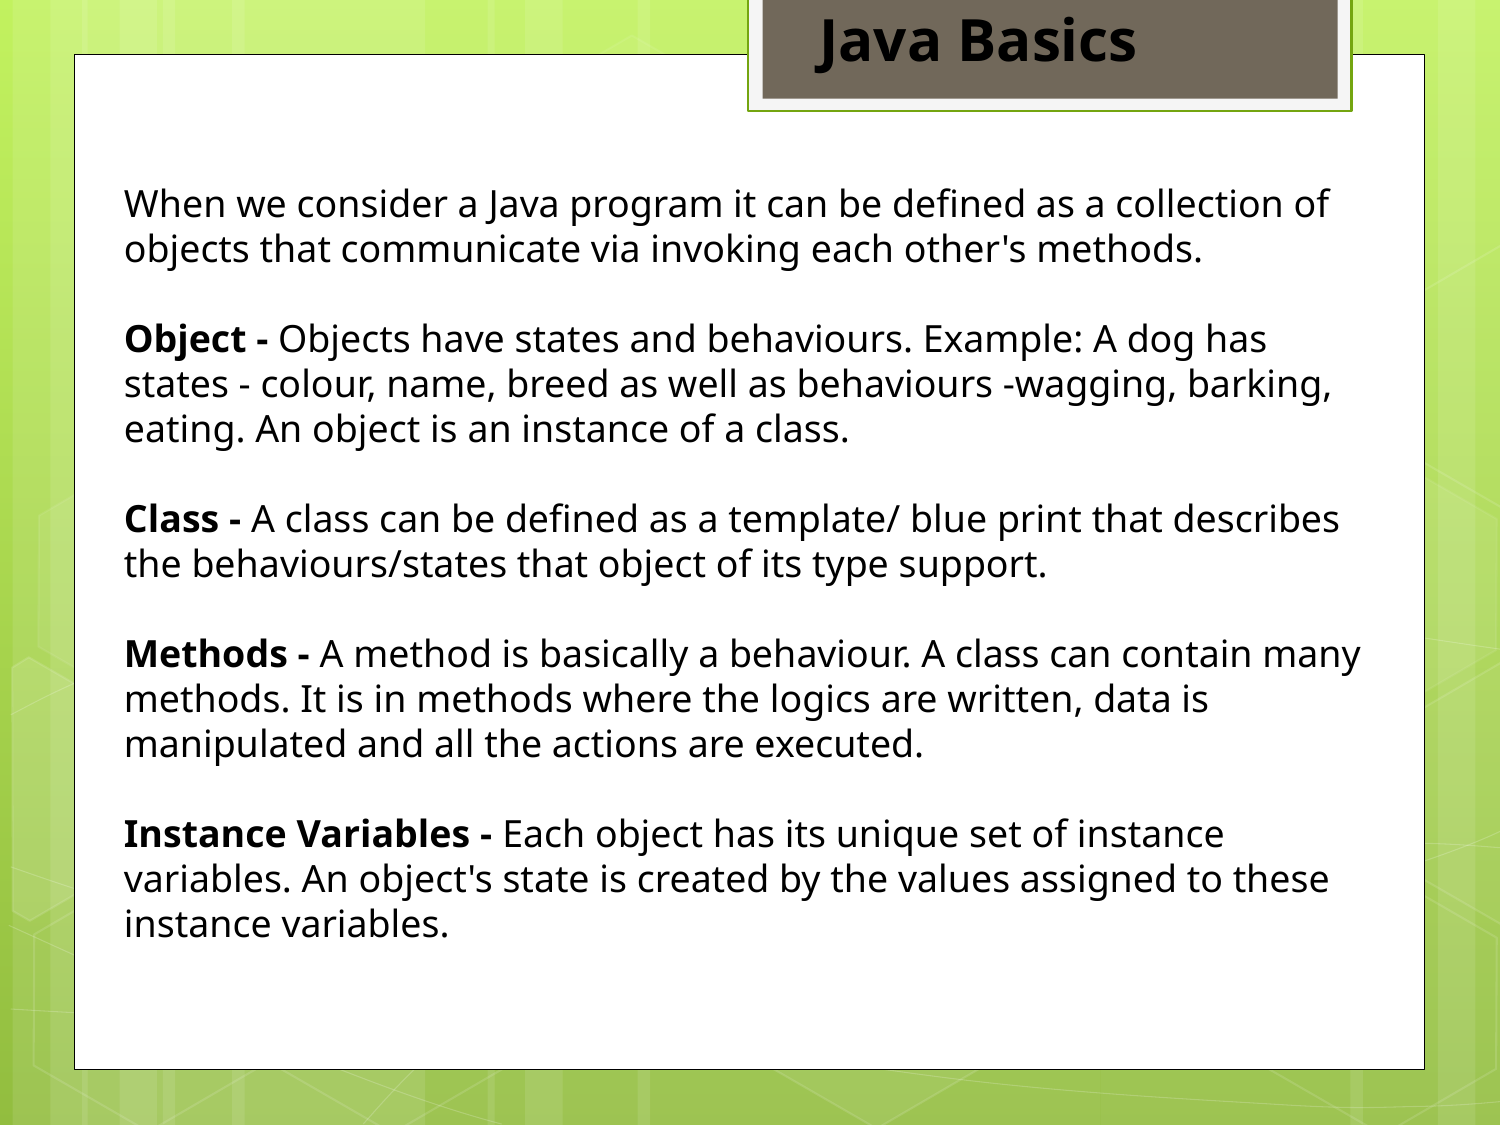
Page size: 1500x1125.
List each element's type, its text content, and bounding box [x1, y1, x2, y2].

text_box When we consider a Java program it can be defined as a collection of objects that communicate via invoking each other's methods. Object - Objects have states and behaviours. Example: A dog has states - colour, name, breed as well as behaviours -wagging, barking, eating. An object is an instance of a class. Class - A class can be defined as a template/ blue print that describes the behaviours/states that object of its type support. Methods - A method is basically a behaviour. A class can contain many methods. It is in methods where the logics are written, data is manipulated and all the actions are executed. Instance Variables - Each object has its unique set of instance variables. An object's state is created by the values assigned to these instance variables. [109, 172, 1397, 953]
text_box Java Basics [804, 0, 1153, 81]
